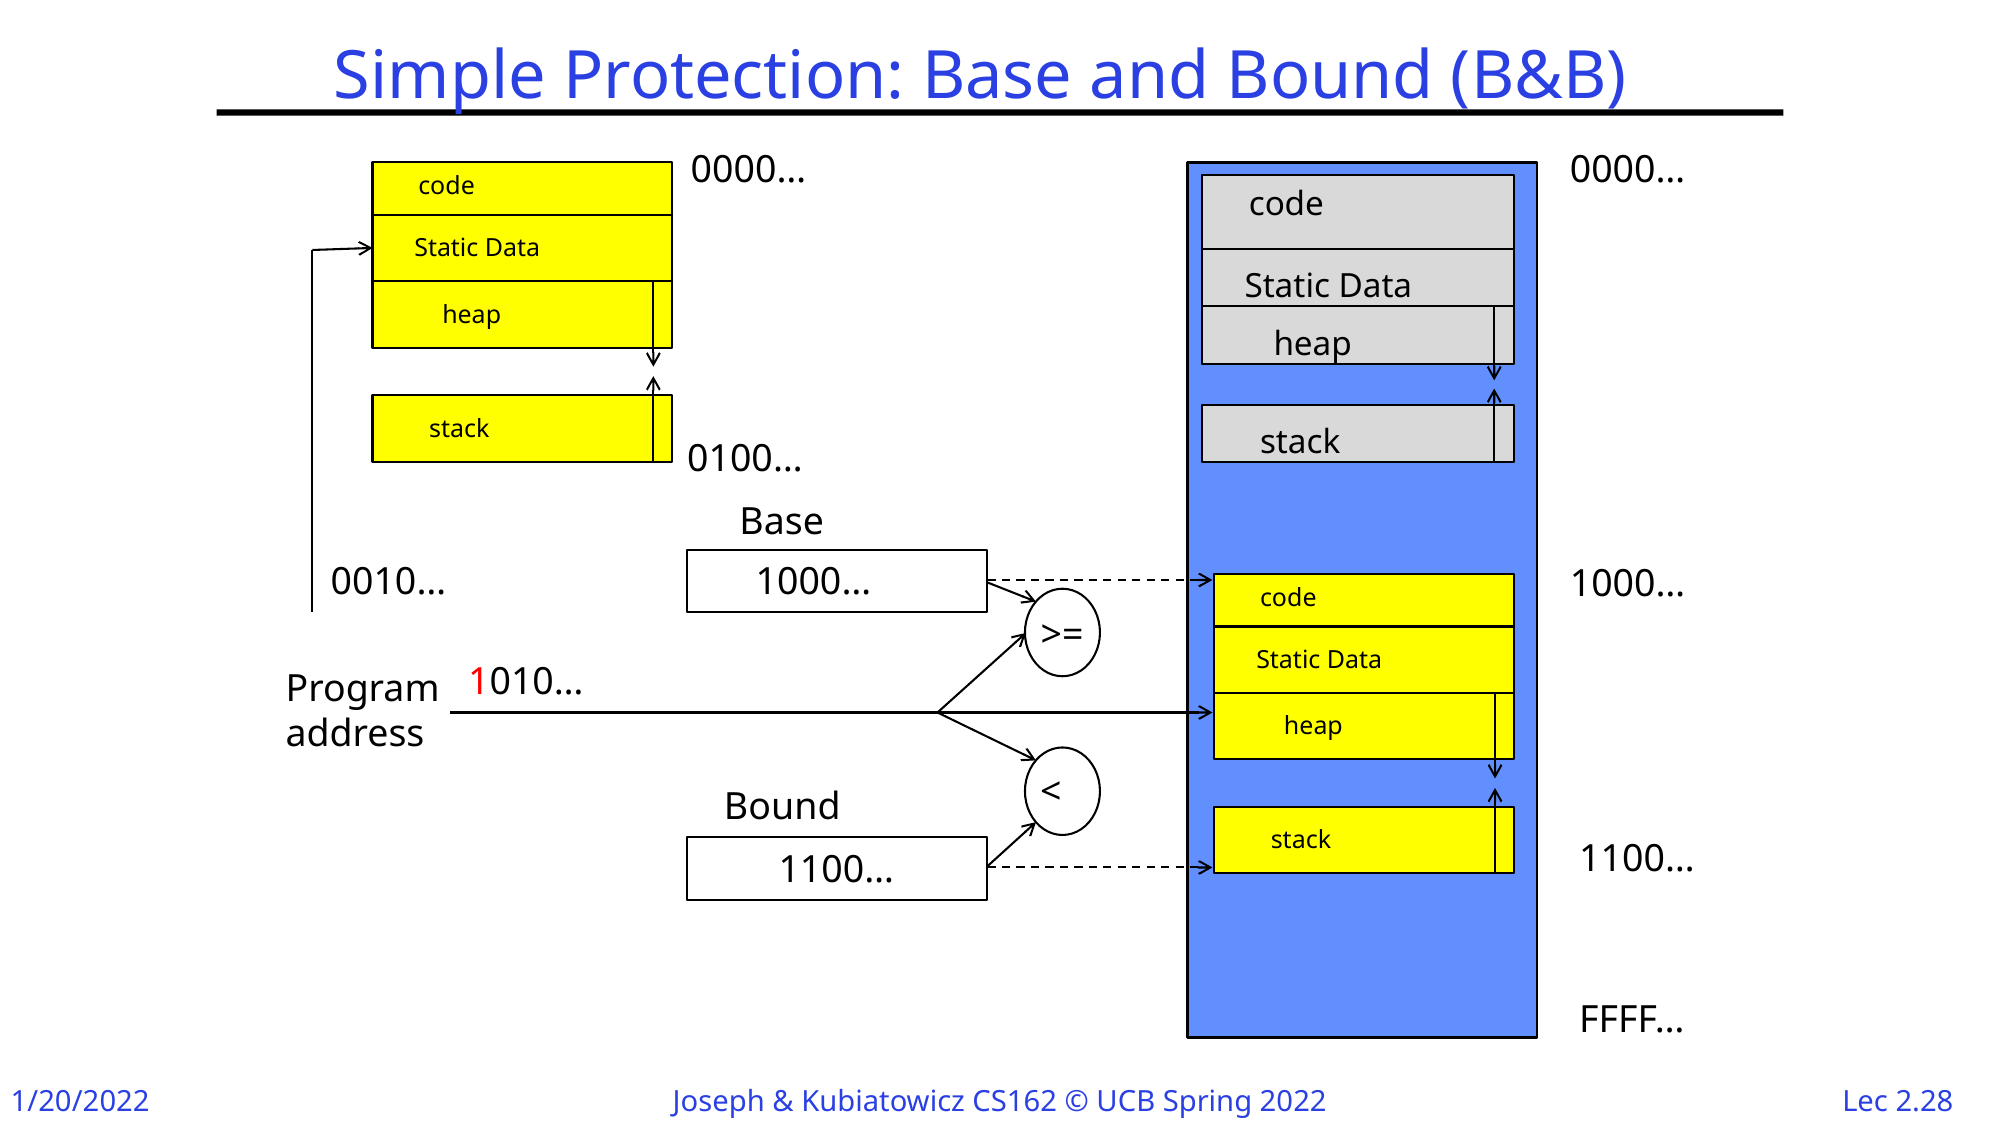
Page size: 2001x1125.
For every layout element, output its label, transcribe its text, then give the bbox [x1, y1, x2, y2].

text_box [372, 162, 673, 462]
text_box 0000… [1555, 137, 1701, 198]
text_box 0000… [675, 137, 822, 198]
title Simple Protection: Base and Bound (B&B) [300, 16, 1663, 138]
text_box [687, 489, 1213, 613]
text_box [449, 649, 938, 713]
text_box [937, 721, 1101, 867]
text_box 1100… [1564, 826, 1710, 887]
text_box 0100… [672, 426, 818, 487]
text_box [687, 774, 1213, 901]
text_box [937, 582, 1101, 710]
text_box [1201, 174, 1515, 469]
text_box FFFF… [1564, 987, 1700, 1048]
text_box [274, 247, 465, 763]
text_box 1000… [1555, 551, 1701, 612]
text_box [1187, 162, 1538, 1038]
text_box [1213, 573, 1515, 874]
